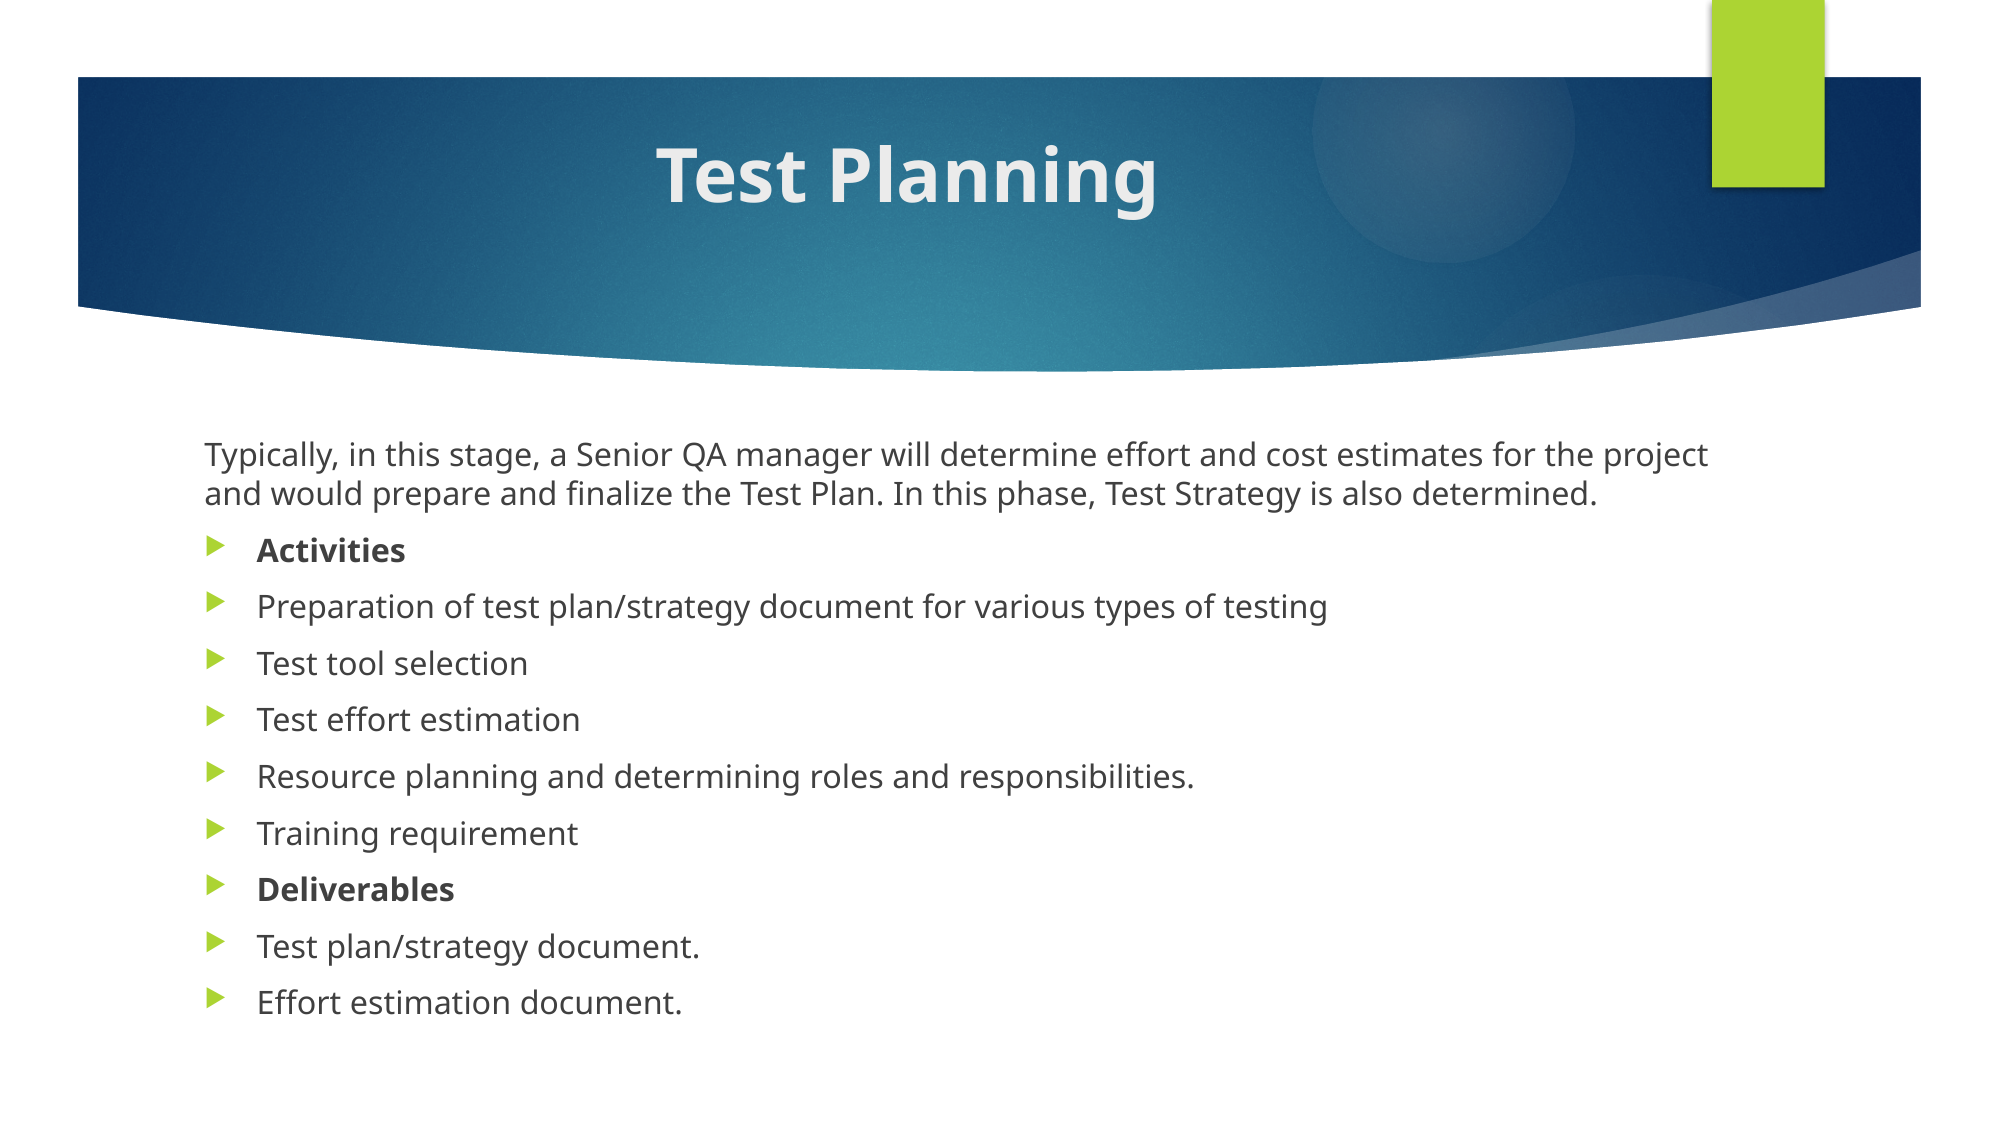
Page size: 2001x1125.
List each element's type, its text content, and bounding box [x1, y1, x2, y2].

list Typically, in this stage, a Senior QA manager will determine effort and cost estimates for the project and would prepare and finalize the Test Plan. In this phase, Test Strategy is also determined. Activities Preparation of test plan/strategy document for various types of testing Test tool selection Test effort estimation Resource planning and determining roles and responsibilities. Training requirement Deliverables Test plan/strategy document. Effort estimation document. [189, 427, 1742, 1039]
title Test Planning [189, 159, 1627, 276]
